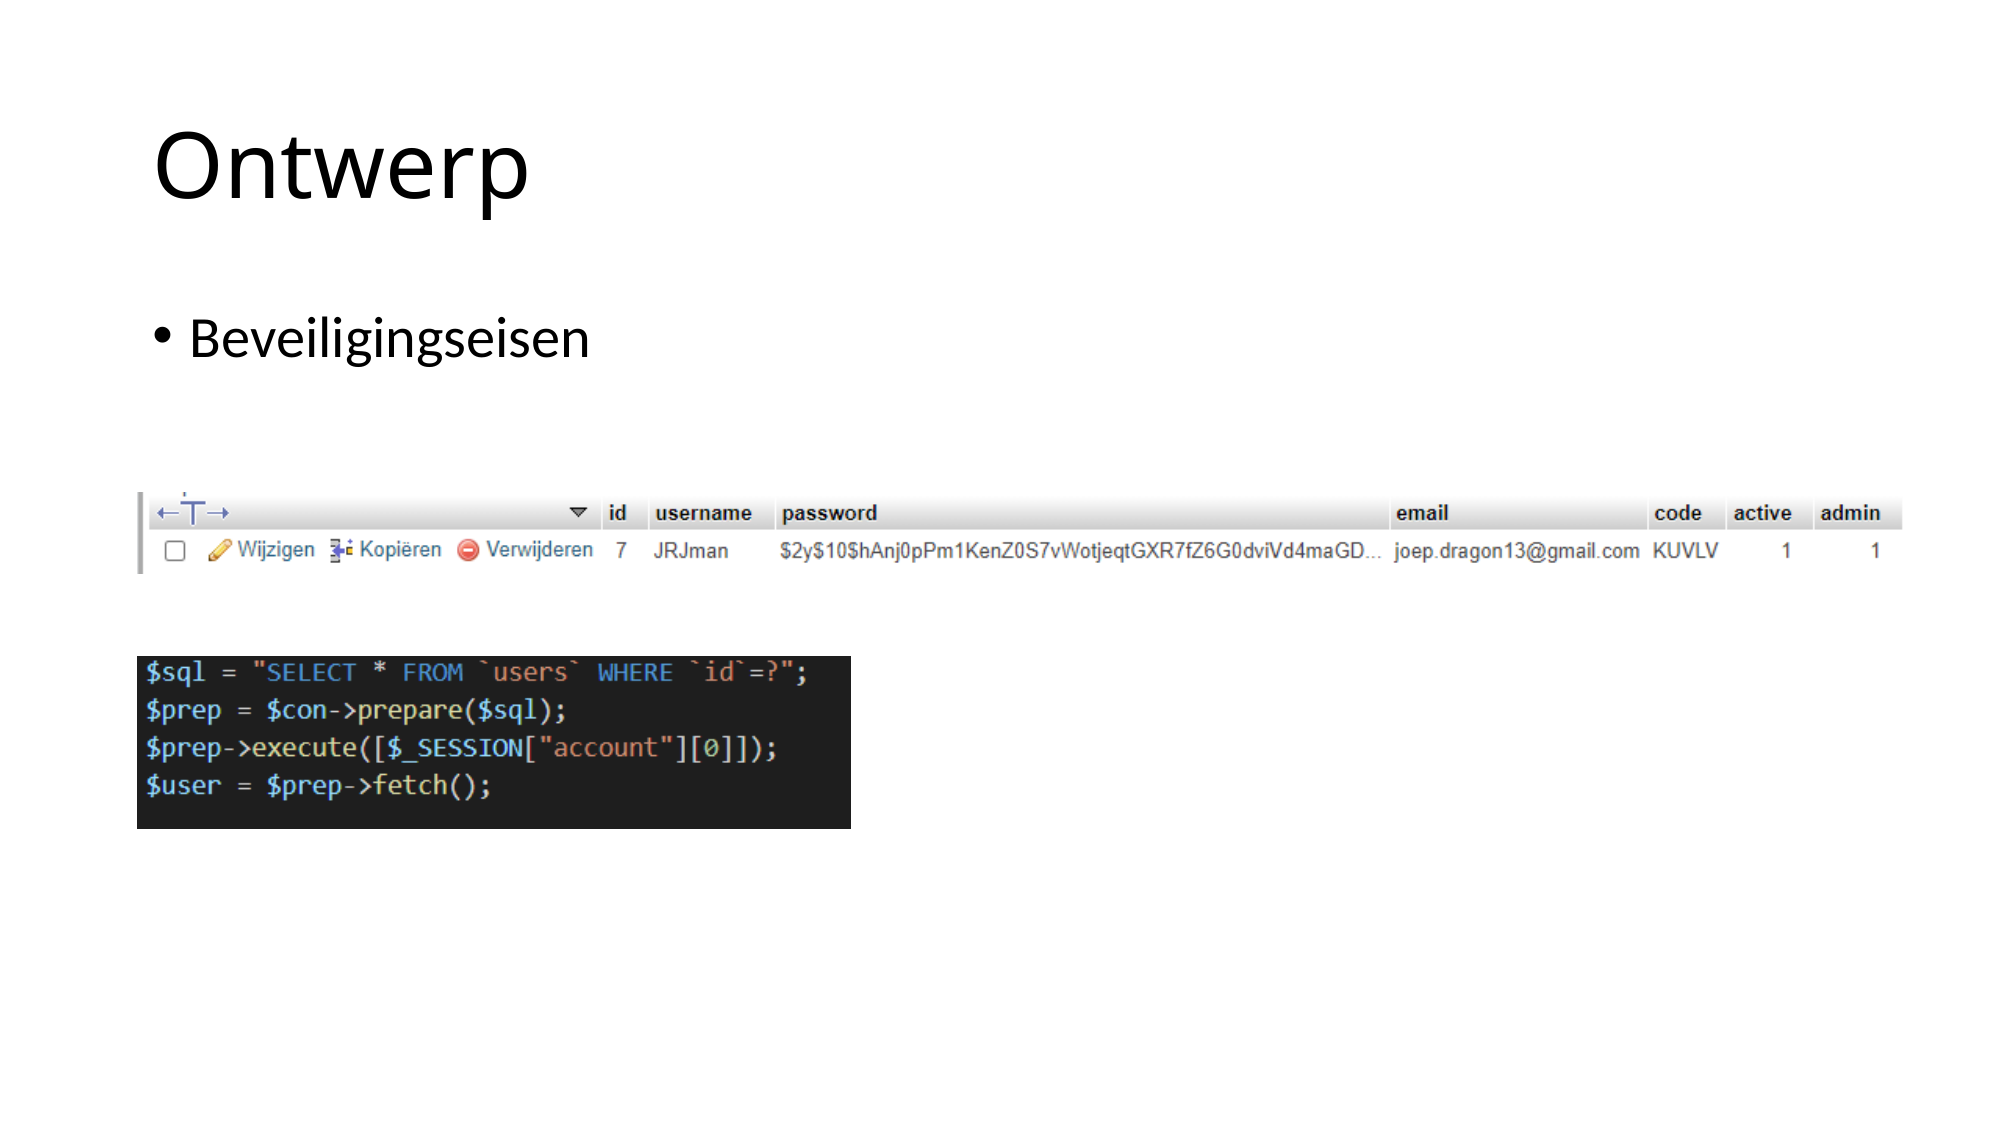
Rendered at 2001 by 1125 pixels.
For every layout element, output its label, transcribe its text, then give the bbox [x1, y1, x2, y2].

picture [137, 656, 851, 829]
list Beveiligingseisen [137, 574, 1863, 1014]
picture [137, 492, 1904, 574]
title Ontwerp [137, 59, 1863, 278]
list Beveiligingseisen [137, 299, 1863, 492]
